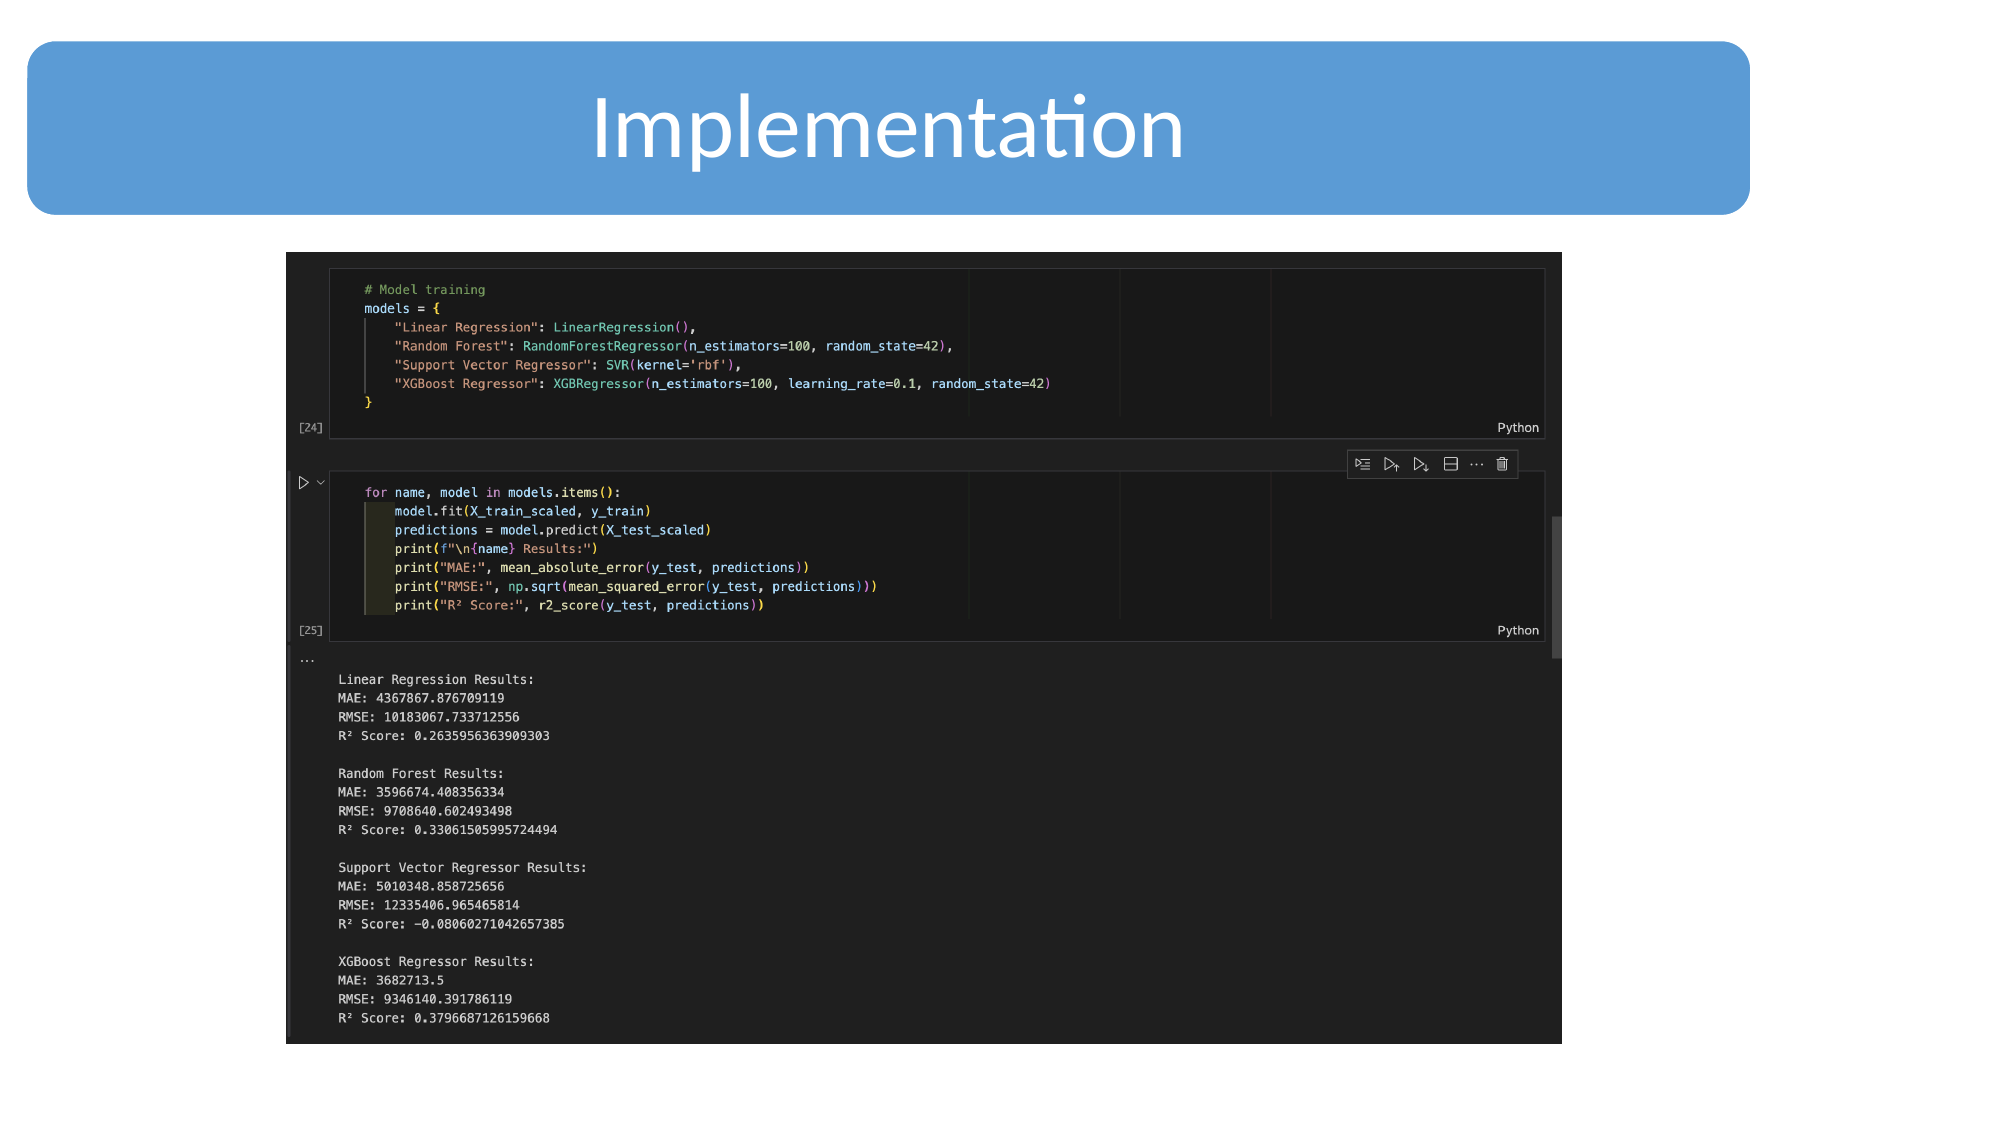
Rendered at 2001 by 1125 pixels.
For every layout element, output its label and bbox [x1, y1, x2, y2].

picture [286, 252, 1562, 1045]
text_box [25, 40, 1752, 217]
